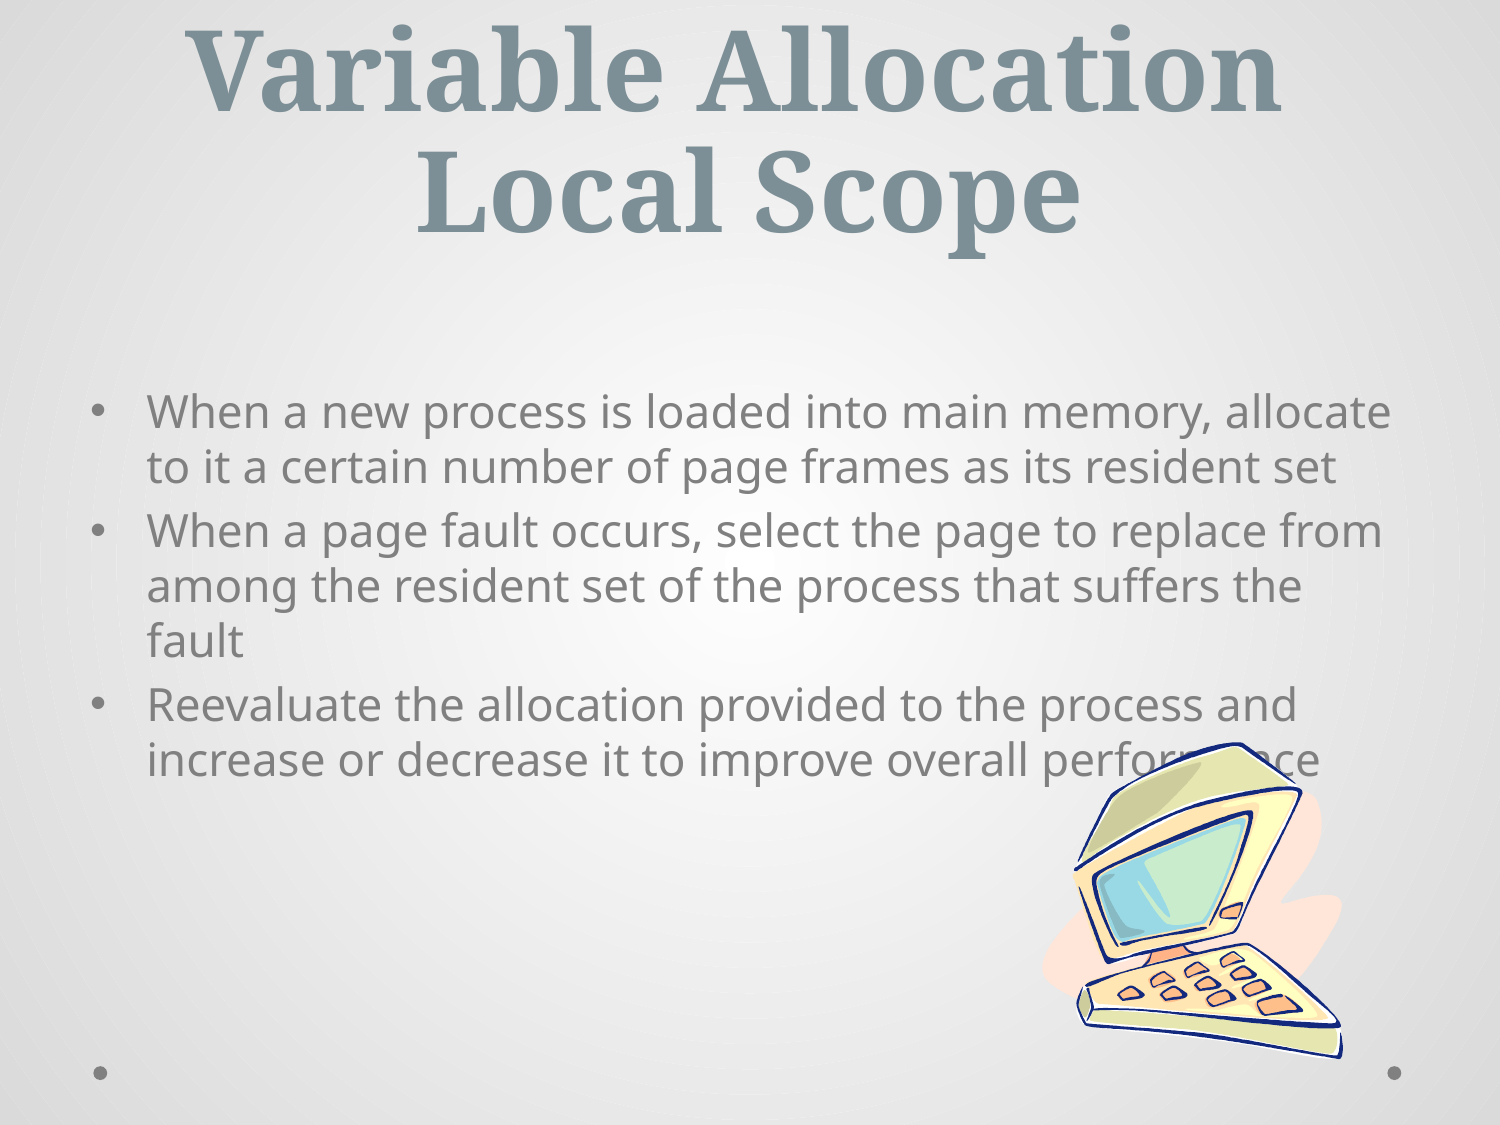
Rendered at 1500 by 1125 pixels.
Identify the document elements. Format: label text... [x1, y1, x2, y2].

title Variable Allocation Local Scope [75, 0, 1425, 263]
picture [1037, 737, 1349, 1065]
list When a new process is loaded into main memory, allocate to it a certain number of page frames as its resident set When a page fault occurs, select the page to replace from among the resident set of the process that suffers the fault Reevaluate the allocation provided to the process and increase or decrease it to improve overall performance [75, 375, 1425, 1125]
